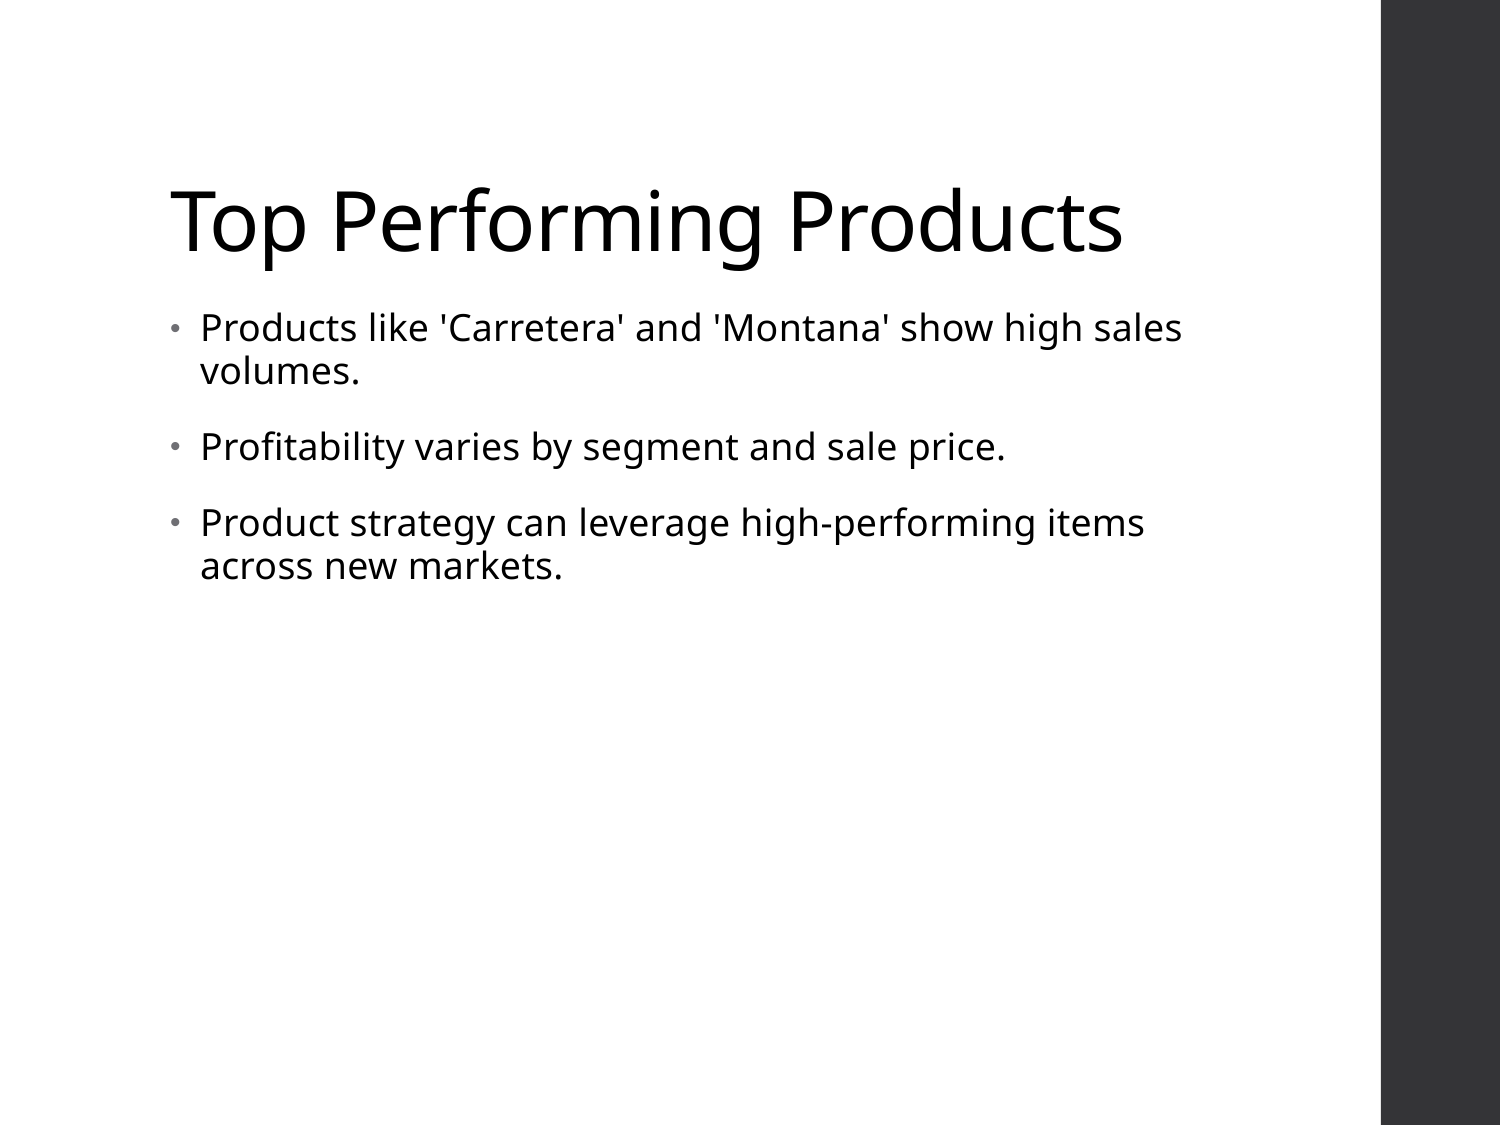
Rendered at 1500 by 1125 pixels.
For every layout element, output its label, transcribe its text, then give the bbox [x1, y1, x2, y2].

list Products like 'Carretera' and 'Montana' show high sales volumes. Profitability varies by segment and sale price. Product strategy can leverage high-performing items across new markets. [155, 299, 1213, 1014]
title Top Performing Products [155, 60, 1348, 278]
